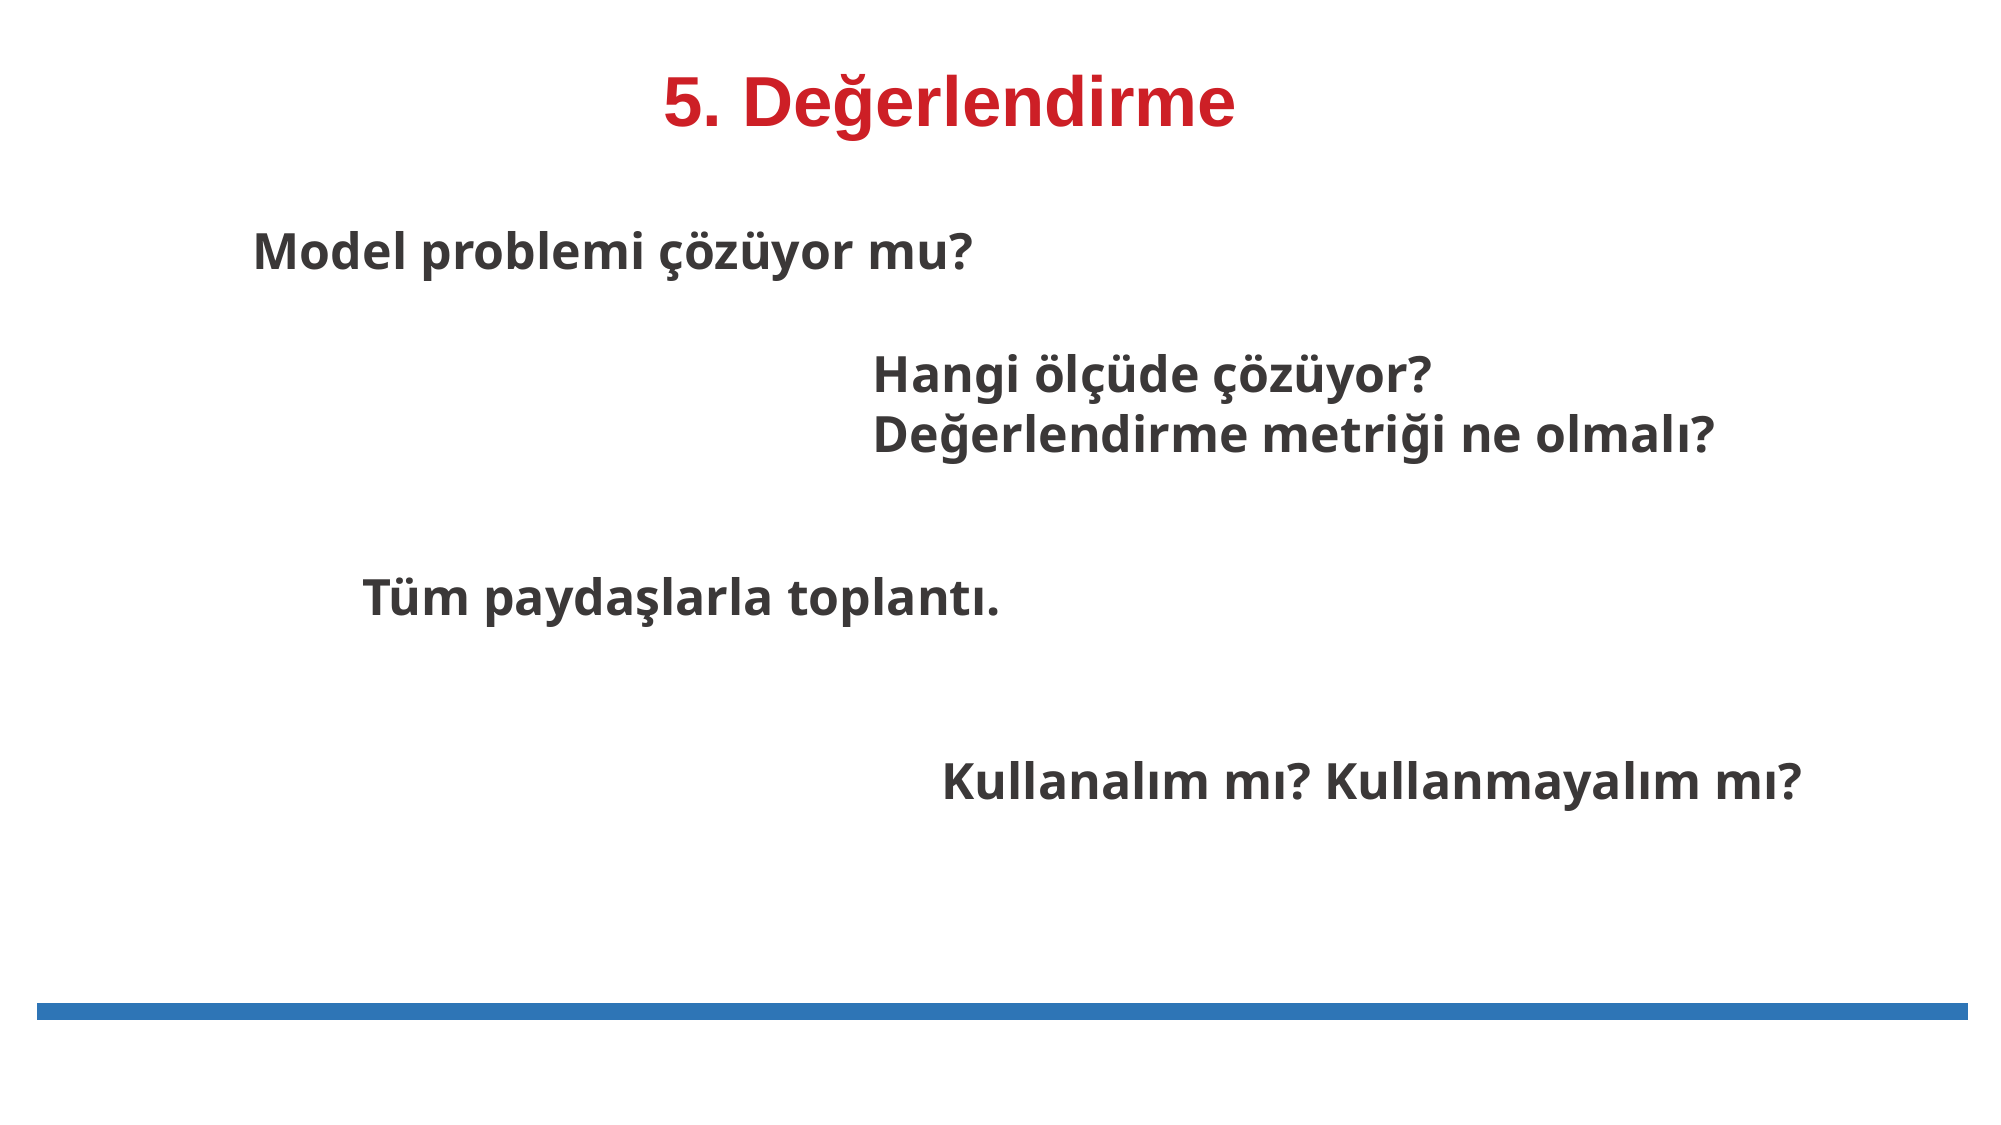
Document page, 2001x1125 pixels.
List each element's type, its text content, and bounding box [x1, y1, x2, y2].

text_box Hangi ölçüde çözüyor? Değerlendirme metriği ne olmalı? [858, 335, 1752, 470]
text_box Kullanalım mı? Kullanmayalım mı? [926, 741, 1821, 817]
title 5. Değerlendirme [200, 38, 1701, 150]
text_box Tüm paydaşlarla toplantı. [347, 558, 1167, 634]
text_box Model problemi çözüyor mu? [237, 212, 1057, 288]
